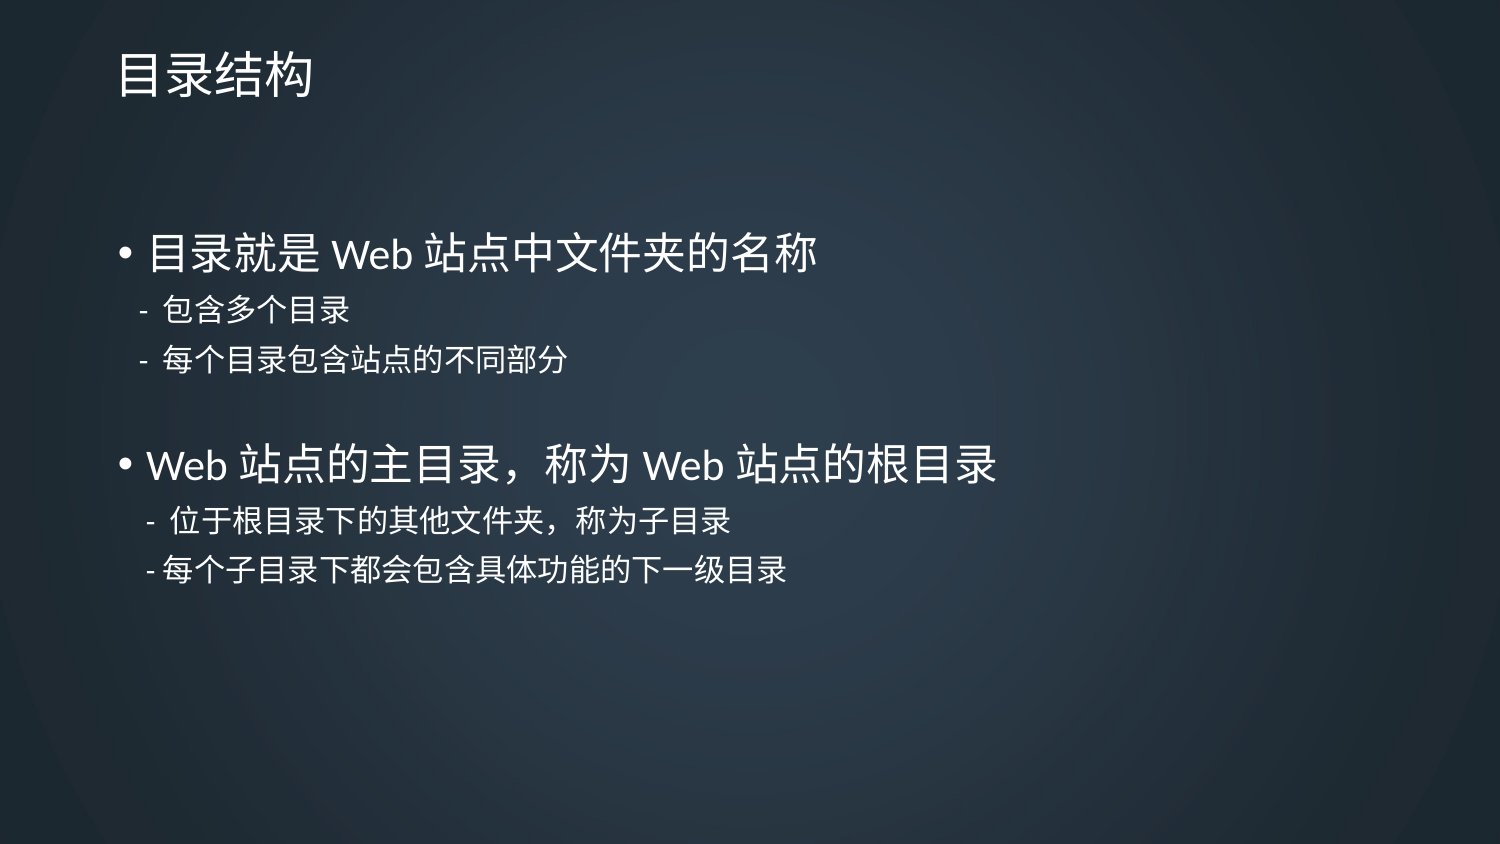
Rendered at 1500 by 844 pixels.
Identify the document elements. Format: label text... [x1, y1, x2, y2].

title 目录结构 [103, 44, 1397, 208]
picture [0, 0, 1500, 844]
list 目录就是Web站点中文件夹的名称 - 包含多个目录 - 每个目录包含站点的不同部分 Web站点的主目录，称为Web站点的根目录 - 位于根目录下的其他文件夹，称为子目录 -每个子目录下都会包含具体功能的下一级目录 [103, 224, 1397, 736]
